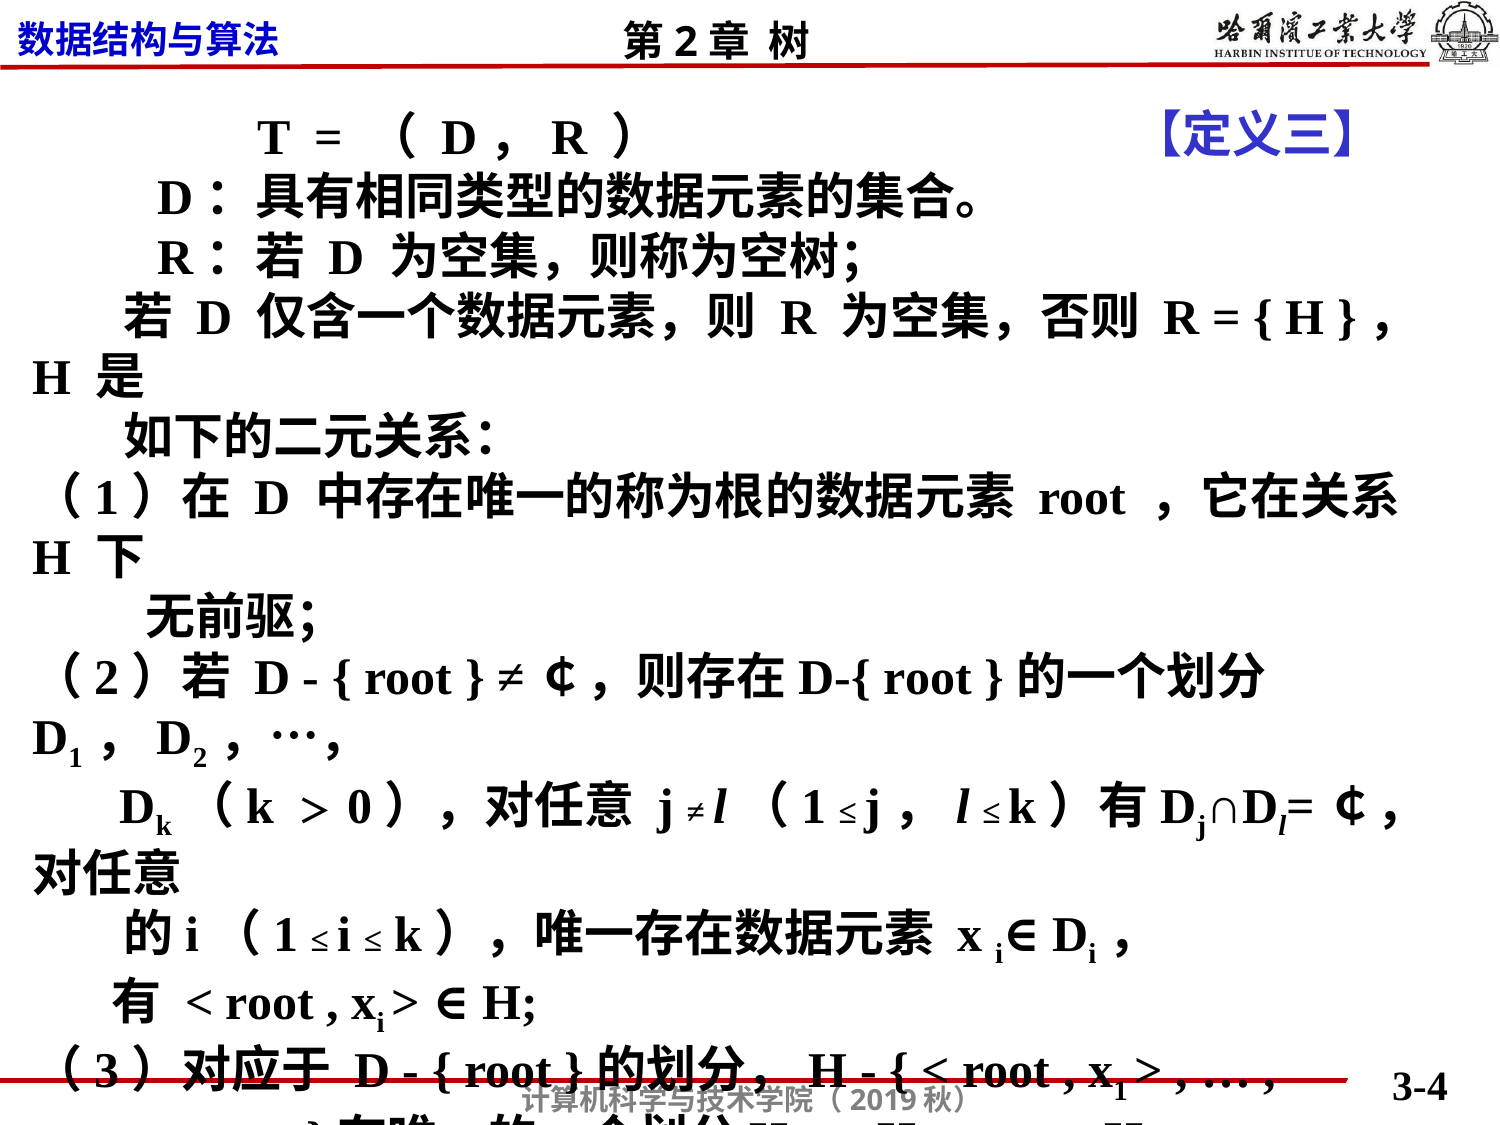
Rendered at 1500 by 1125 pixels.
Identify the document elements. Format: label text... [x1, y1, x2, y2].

text_box T = （ D，R ） D：具有相同类型的数据元素的集合。 R：若 D 为空集，则称为空树； 若 D 仅含一个数据元素，则 R 为空集，否则 R = { H }，H 是 如下的二元关系： （1）在 D 中存在唯一的称为根的数据元素 root ，它在关系 H 下 无前驱； （2）若 D - { root } ≠￠，则存在D-{ root }的一个划分D1，D2，…， Dk（k ＞ 0），对任意 j ≠ l（1 ≤ j，l ≤ k）有Dj∩Dl=￠，对任意 的i（1 ≤ i ≤ k），唯一存在数据元素 x i∈ Di， 有 < root , xi > ∈ H; （3）对应于 D - { root }的划分，H - { < root , x1 > , … , <root,xk>}有唯一的一个划分H1，H2，…，Hk （k＞0）,对任意j≠l（1≤j，l≤k）有Hj∩Hl≠￠,且对任意的i （1 ≤ i ≤ k），Hi是Di上的二元关系，（Di，{Hi}）是一棵符合 本定义的树，称为根root的子树。 [17, 97, 1472, 1125]
text_box 【定义三】 [1118, 94, 1398, 170]
picture [1212, 1, 1500, 68]
